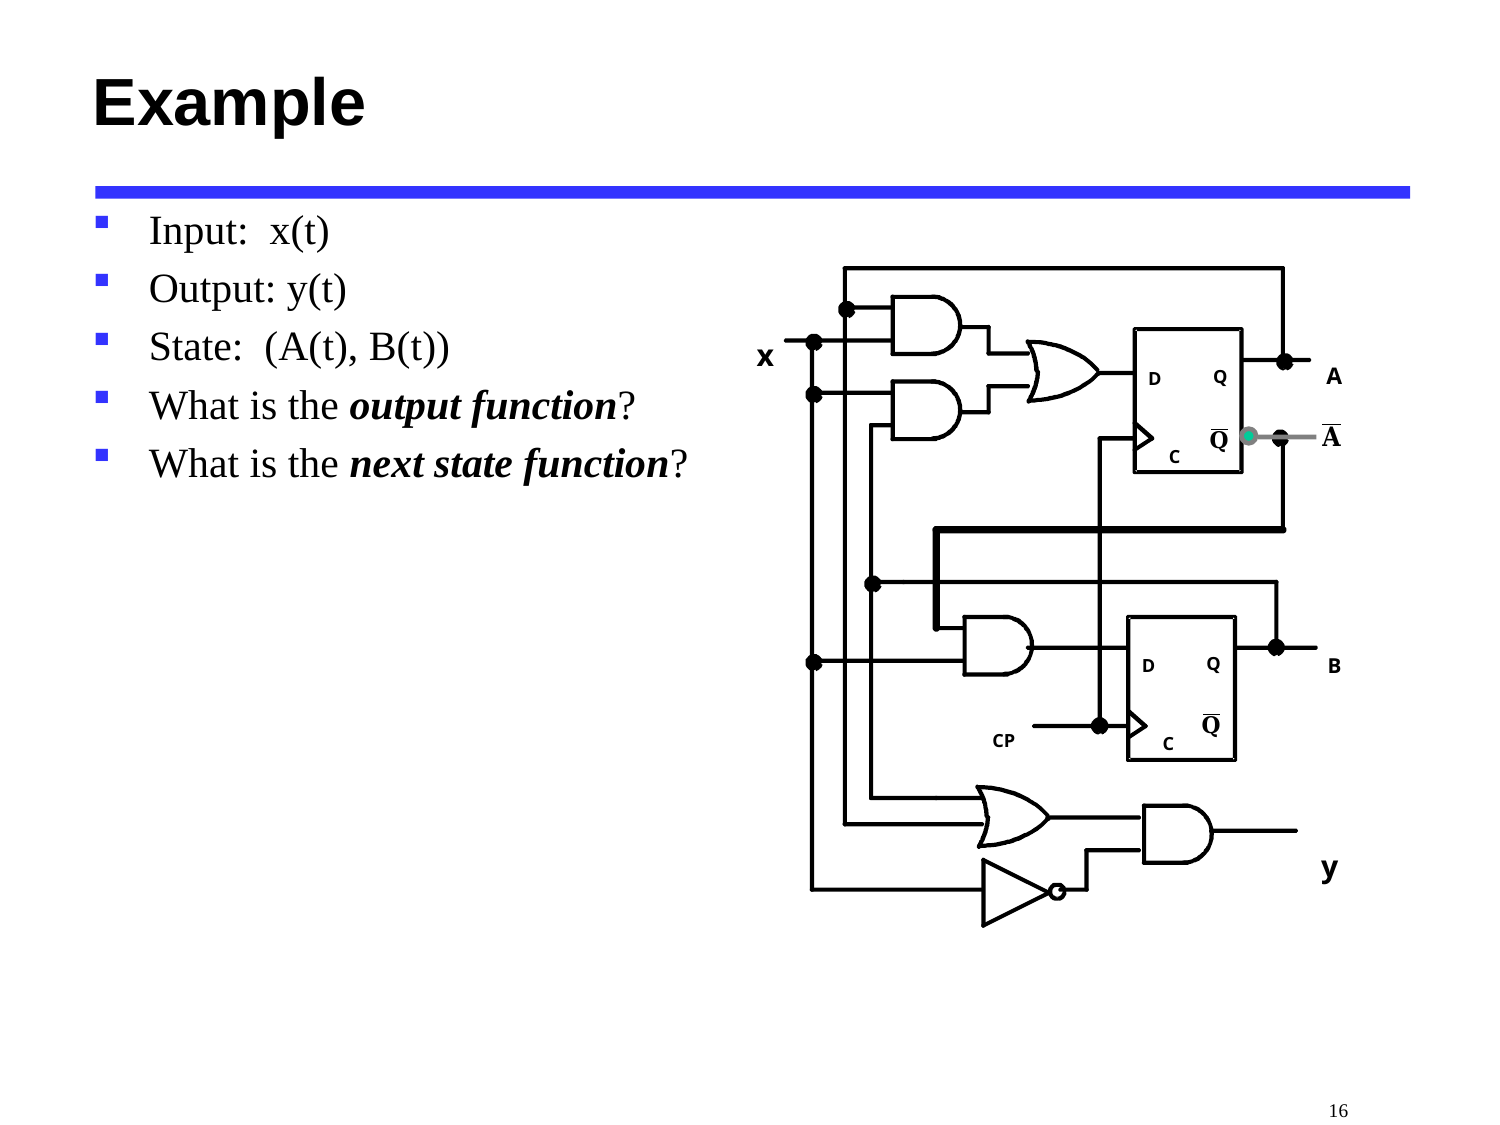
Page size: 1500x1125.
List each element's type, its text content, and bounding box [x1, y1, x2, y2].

text_box [1241, 357, 1277, 363]
text_box [986, 384, 1030, 389]
text_box [1274, 584, 1279, 650]
text_box [855, 305, 893, 310]
text_box [838, 301, 856, 319]
text_box [934, 527, 939, 579]
text_box B [1327, 629, 1342, 678]
text_box D [1148, 346, 1162, 389]
text_box [842, 822, 985, 827]
text_box [809, 403, 815, 654]
slide_number 16 [1185, 1068, 1500, 1125]
text_box [1209, 828, 1298, 833]
text_box Q [1213, 344, 1228, 387]
text_box [1189, 803, 1214, 829]
text_box [847, 266, 1285, 271]
text_box [966, 672, 1010, 677]
text_box [869, 428, 874, 576]
text_box [894, 437, 938, 442]
text_box [1272, 429, 1289, 436]
text_box D [1141, 633, 1156, 677]
text_box [986, 859, 1048, 893]
text_box [891, 351, 938, 357]
text_box [869, 795, 939, 801]
text_box [805, 333, 823, 351]
text_box [1084, 852, 1089, 892]
text_box [1026, 339, 1100, 372]
text_box [822, 338, 842, 343]
text_box [934, 585, 939, 626]
text_box [881, 579, 906, 585]
text_box [1146, 803, 1190, 808]
text_box C [1168, 424, 1181, 467]
text_box [842, 663, 847, 823]
text_box C [1162, 711, 1175, 755]
text_box [1280, 270, 1285, 363]
text_box [810, 659, 818, 666]
text_box [1267, 639, 1285, 657]
text_box [976, 785, 1050, 816]
text_box [1132, 327, 1244, 475]
text_box [1026, 370, 1041, 404]
text_box [966, 614, 1010, 620]
text_box CP [992, 708, 1016, 751]
text_box [1132, 421, 1153, 438]
text_box [847, 338, 893, 343]
text_box [869, 580, 877, 588]
text_box [986, 351, 1030, 356]
text_box [976, 815, 991, 849]
text_box [986, 324, 991, 352]
text_box [986, 388, 991, 415]
text_box [1272, 437, 1289, 447]
text_box [805, 654, 823, 672]
text_box [842, 266, 847, 301]
text_box [1235, 645, 1267, 650]
text_box [975, 784, 989, 818]
text_box [1009, 615, 1035, 645]
text_box [935, 294, 963, 356]
text_box [842, 395, 847, 658]
text_box [962, 614, 967, 677]
text_box [1097, 585, 1102, 645]
text_box Q [1206, 631, 1221, 675]
text_box [1097, 436, 1102, 527]
text_box [1097, 650, 1102, 723]
text_box [1276, 353, 1294, 371]
text_box [809, 671, 815, 888]
text_box [1025, 645, 1129, 650]
text_box [1284, 645, 1318, 650]
text_box [843, 306, 851, 313]
text_box [1102, 436, 1135, 441]
text_box [890, 379, 895, 442]
text_box [822, 658, 965, 663]
text_box [1048, 882, 1067, 901]
text_box [1142, 803, 1147, 865]
text_box [1097, 532, 1102, 579]
text_box [894, 379, 938, 384]
text_box [805, 386, 823, 404]
text_box [1032, 723, 1129, 729]
text_box [809, 887, 985, 892]
text_box [1091, 729, 1108, 735]
text_box [783, 338, 805, 343]
text_box [869, 663, 874, 796]
text_box [978, 818, 1051, 849]
text_box [869, 423, 893, 428]
text_box [1132, 436, 1155, 453]
text_box [1293, 357, 1312, 363]
list Input: x(t) Output: y(t) State: (A(t), B(t)) What is the output function? What is the next state function? [77, 195, 1417, 1069]
text_box [1146, 860, 1190, 865]
text_box [842, 318, 847, 390]
text_box [894, 294, 938, 299]
text_box [981, 857, 986, 928]
text_box [1084, 848, 1141, 853]
text_box [986, 891, 1048, 927]
text_box [1281, 358, 1289, 366]
text_box [1058, 887, 1085, 892]
text_box [905, 579, 1279, 585]
text_box [822, 390, 893, 395]
text_box [810, 391, 818, 398]
text_box A [1326, 334, 1343, 389]
text_box [960, 410, 987, 415]
text_box [1126, 708, 1147, 726]
text_box [890, 294, 895, 356]
text_box [934, 626, 965, 631]
text_box [1188, 833, 1214, 865]
text_box [864, 575, 882, 593]
text_box [1241, 428, 1257, 444]
text_box [1045, 815, 1141, 820]
text_box [938, 527, 1285, 532]
text_box [931, 379, 963, 441]
text_box [1004, 650, 1034, 676]
text_box [960, 325, 987, 330]
text_box [1126, 614, 1238, 762]
text_box [1126, 723, 1148, 740]
text_box [1027, 371, 1099, 403]
text_box y [1321, 812, 1339, 884]
text_box [810, 339, 818, 346]
title Example [77, 15, 1353, 183]
text_box [741, 241, 1417, 954]
text_box [1097, 370, 1135, 376]
text_box [937, 795, 985, 801]
text_box [809, 351, 815, 386]
text_box [869, 592, 874, 658]
text_box [1280, 447, 1285, 528]
text_box [1026, 344, 1039, 372]
text_box x [756, 301, 775, 373]
